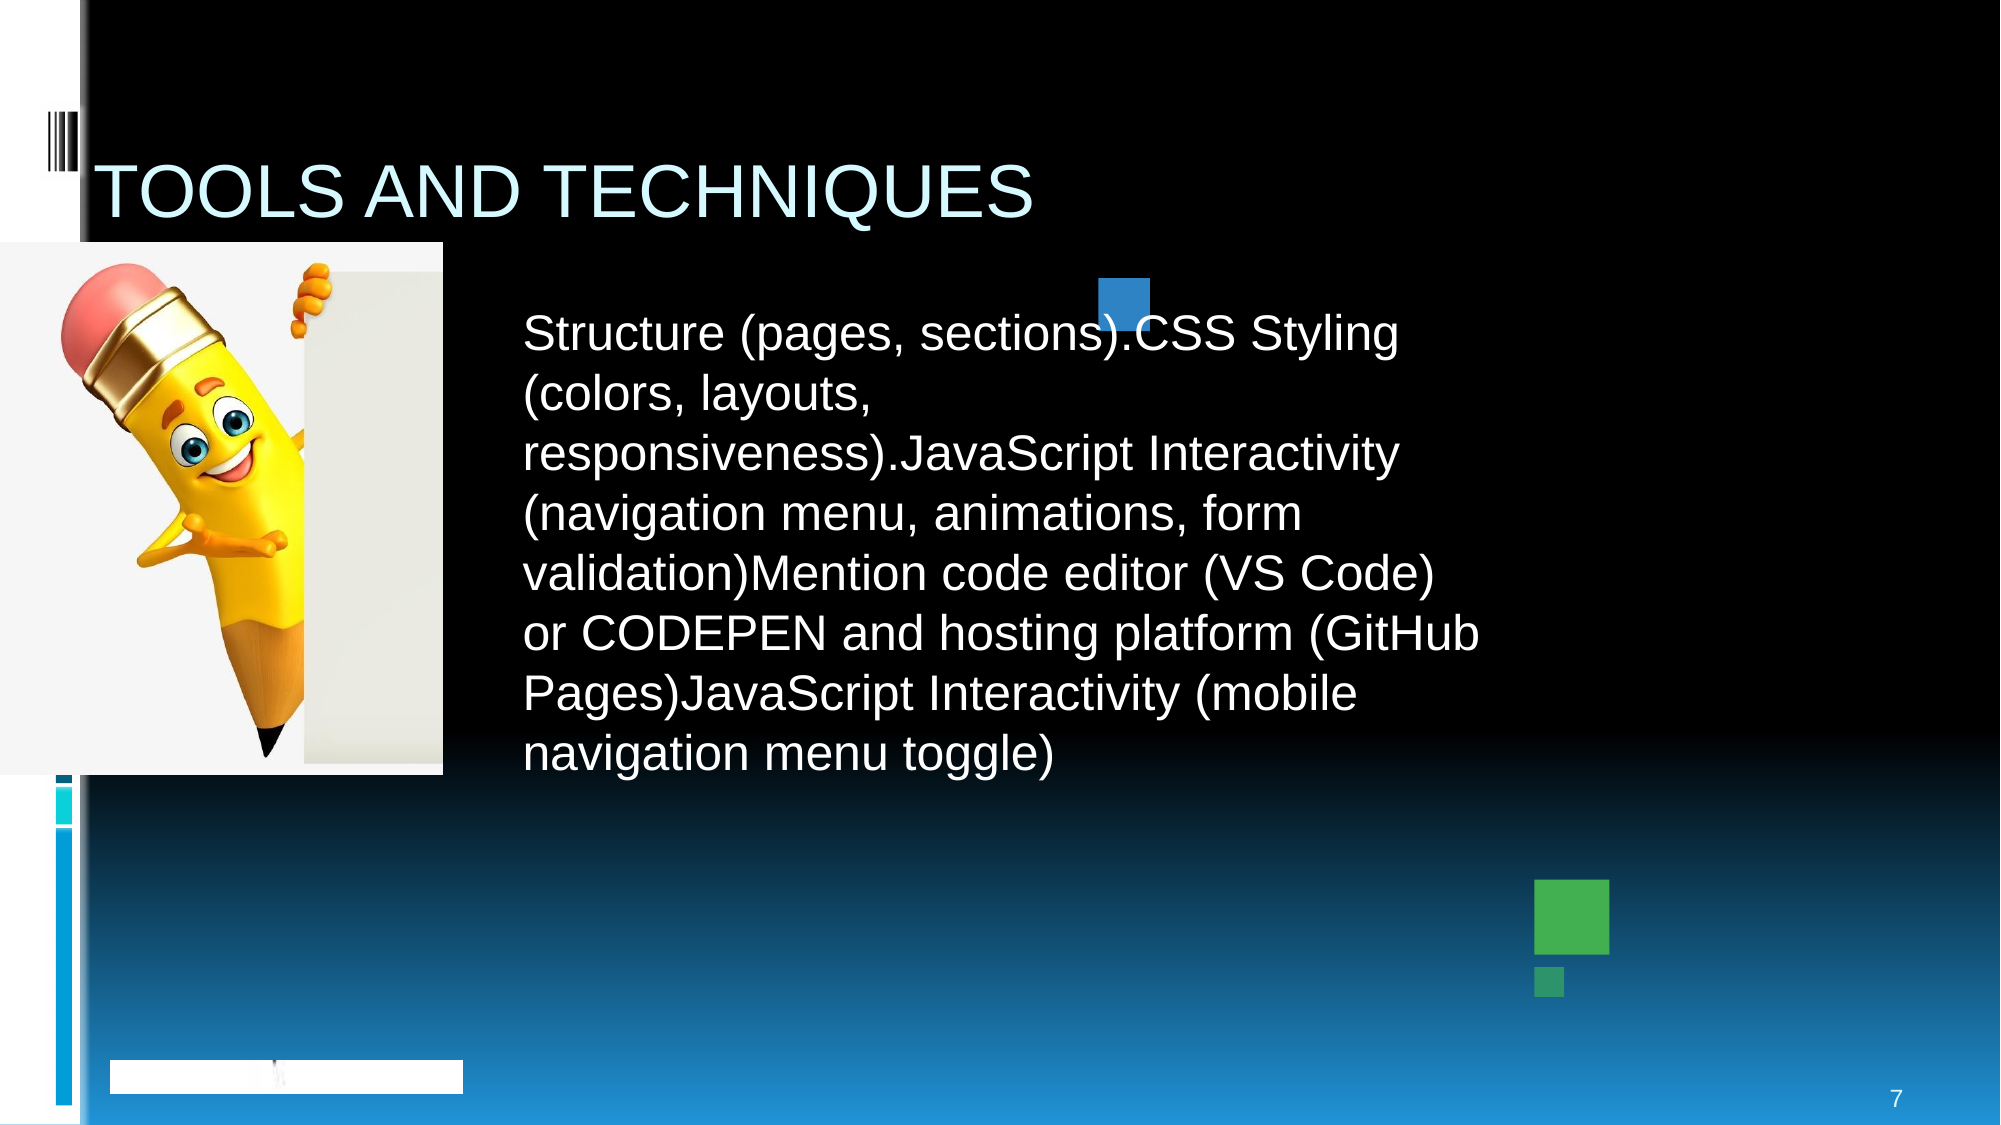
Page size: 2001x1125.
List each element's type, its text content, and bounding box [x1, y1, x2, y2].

slide_number 7 [1883, 458, 1984, 1113]
text_box [1534, 879, 1610, 955]
picture [110, 1060, 463, 1095]
title TOOLS AND TECHNIQUES [91, 140, 1694, 331]
text_box Structure (pages, sections).CSS Styling (colors, layouts, responsiveness).JavaScript Interactivity (navigation menu, animations, form validation)Mention code editor (VS Code) or CODEPEN and hosting platform (GitHub Pages)JavaScript Interactivity (mobile navigation menu toggle) [507, 292, 1508, 788]
picture [0, 241, 443, 776]
text_box [1534, 967, 1565, 997]
